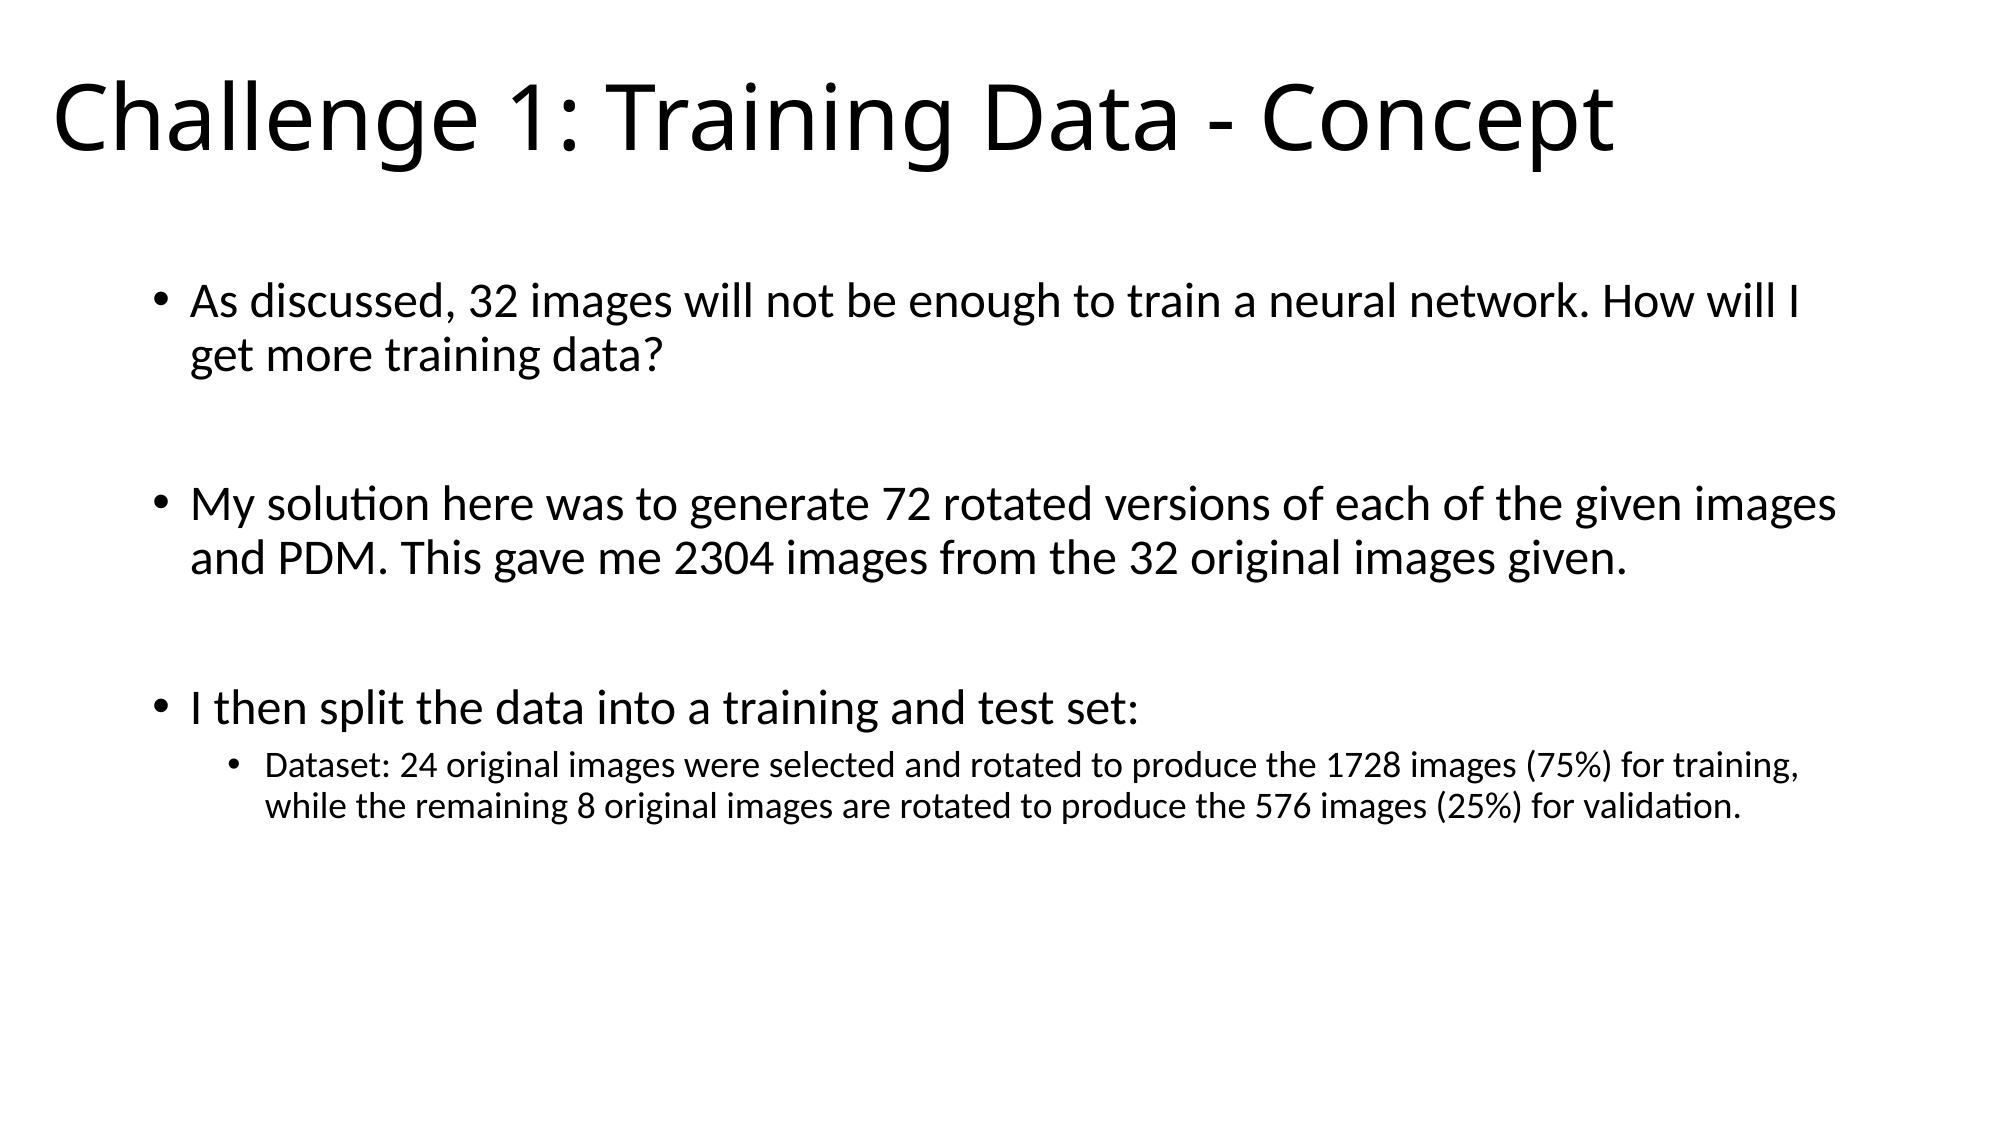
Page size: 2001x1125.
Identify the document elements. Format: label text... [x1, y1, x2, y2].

list As discussed, 32 images will not be enough to train a neural network. How will I get more training data? My solution here was to generate 72 rotated versions of each of the given images and PDM. This gave me 2304 images from the 32 original images given. I then split the data into a training and test set: Dataset: 24 original images were selected and rotated to produce the 1728 images (75%) for training, while the remaining 8 original images are rotated to produce the 576 images (25%) for validation. [137, 266, 1863, 903]
title Challenge 1: Training Data - Concept [36, 11, 1762, 230]
